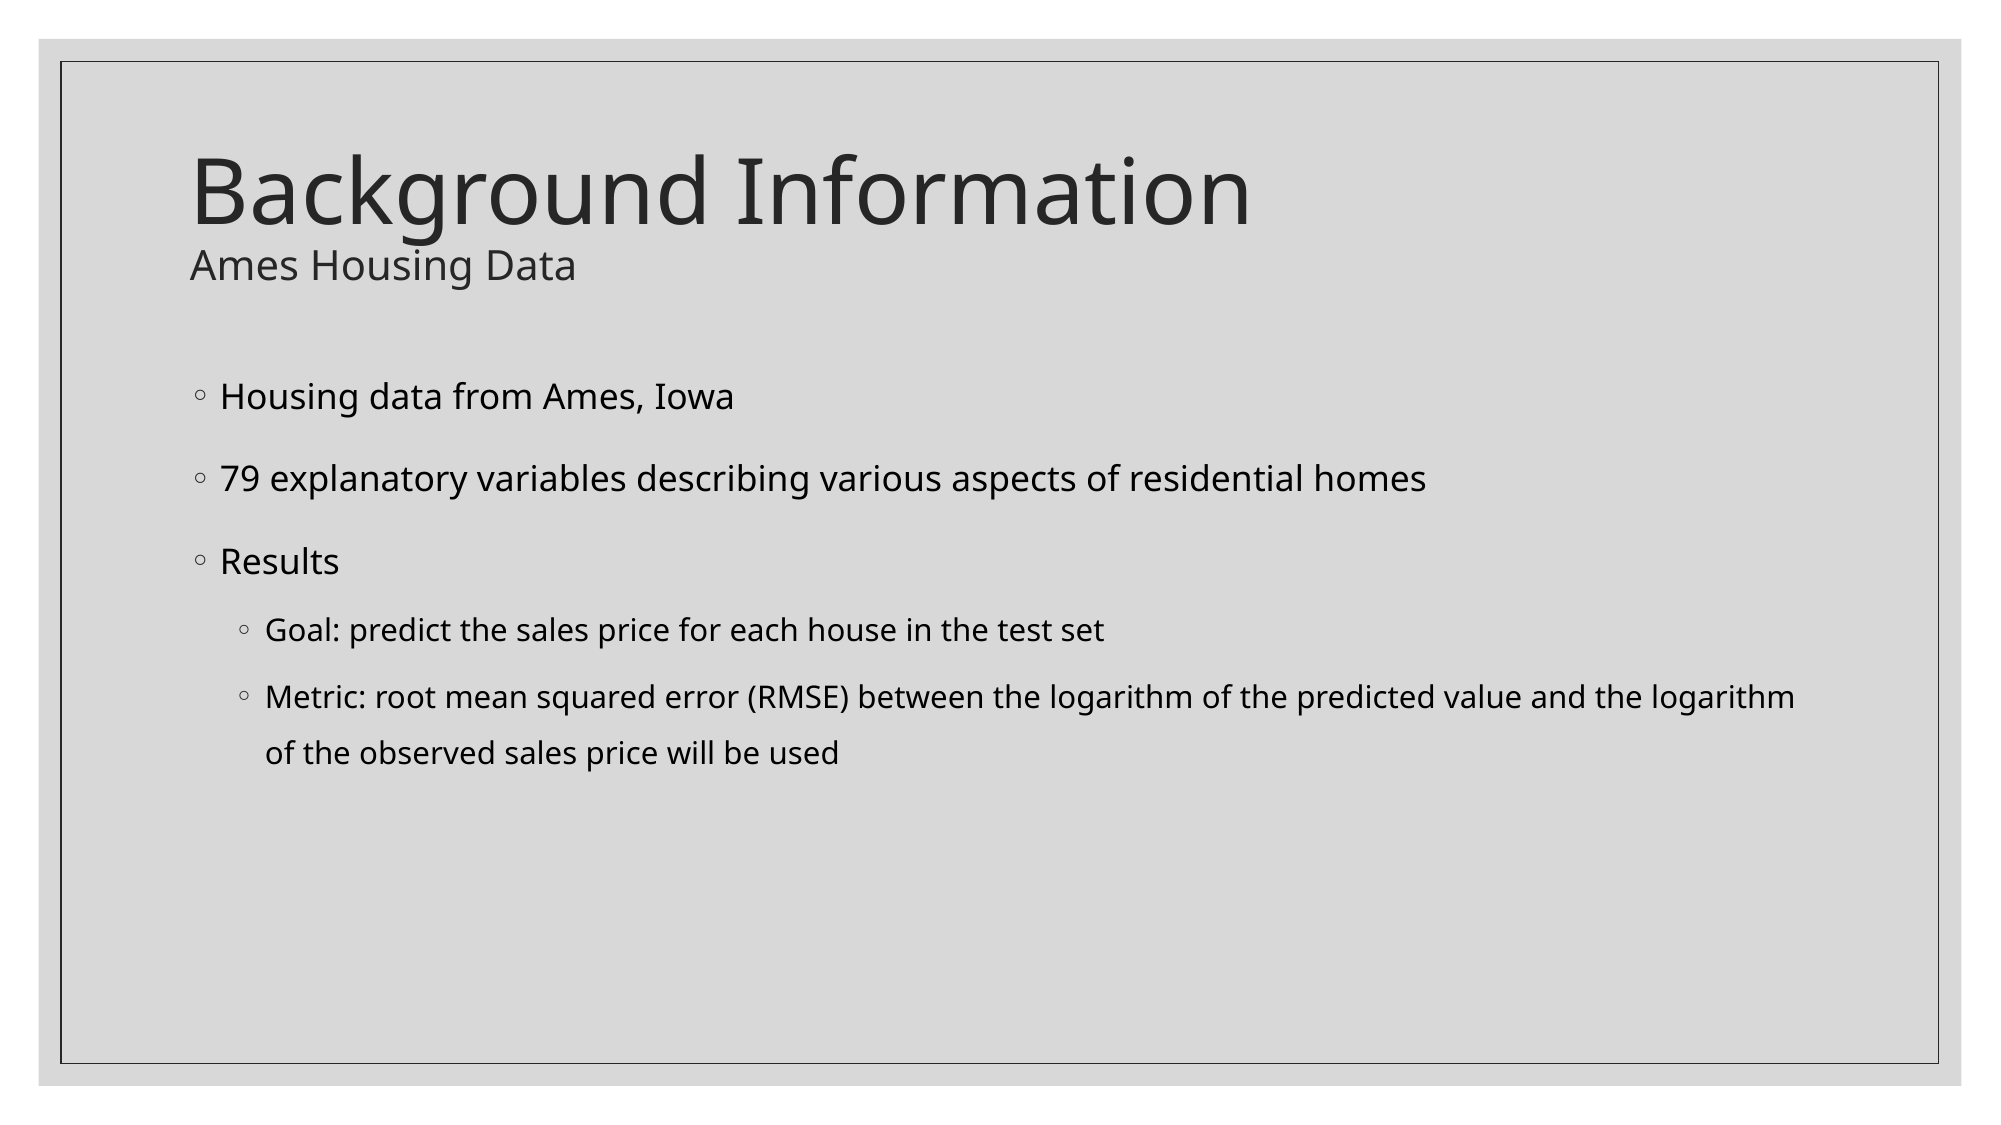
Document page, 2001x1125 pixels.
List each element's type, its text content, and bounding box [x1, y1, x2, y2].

title Background Information Ames Housing Data [174, 105, 1825, 331]
list Housing data from Ames, Iowa 79 explanatory variables describing various aspects of residential homes Results Goal: predict the sales price for each house in the test set Metric: root mean squared error (RMSE) between the logarithm of the predicted value and the logarithm of the observed sales price will be used [174, 345, 1825, 977]
